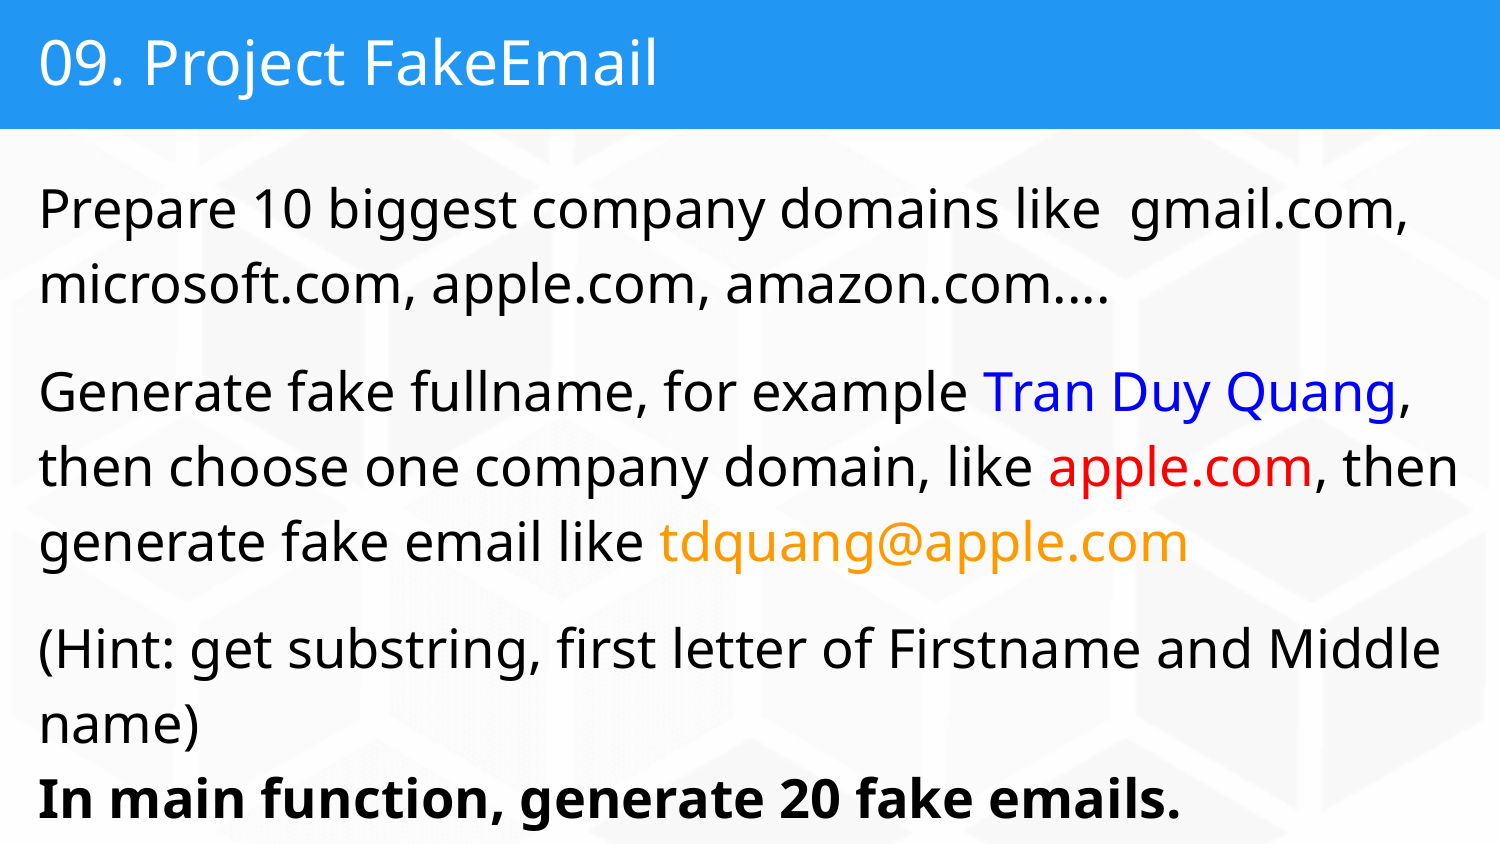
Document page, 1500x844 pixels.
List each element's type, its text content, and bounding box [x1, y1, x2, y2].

picture [0, 129, 1500, 844]
title 09. Project FakeEmail [23, 0, 1500, 122]
list Prepare 10 biggest company domains like gmail.com, microsoft.com, apple.com, amazon.com.... Generate fake fullname, for example Tran Duy Quang, then choose one company domain, like apple.com, then generate fake email like tdquang@apple.com (Hint: get substring, first letter of Firstname and Middle name) In main function, generate 20 fake emails. [23, 149, 1489, 844]
